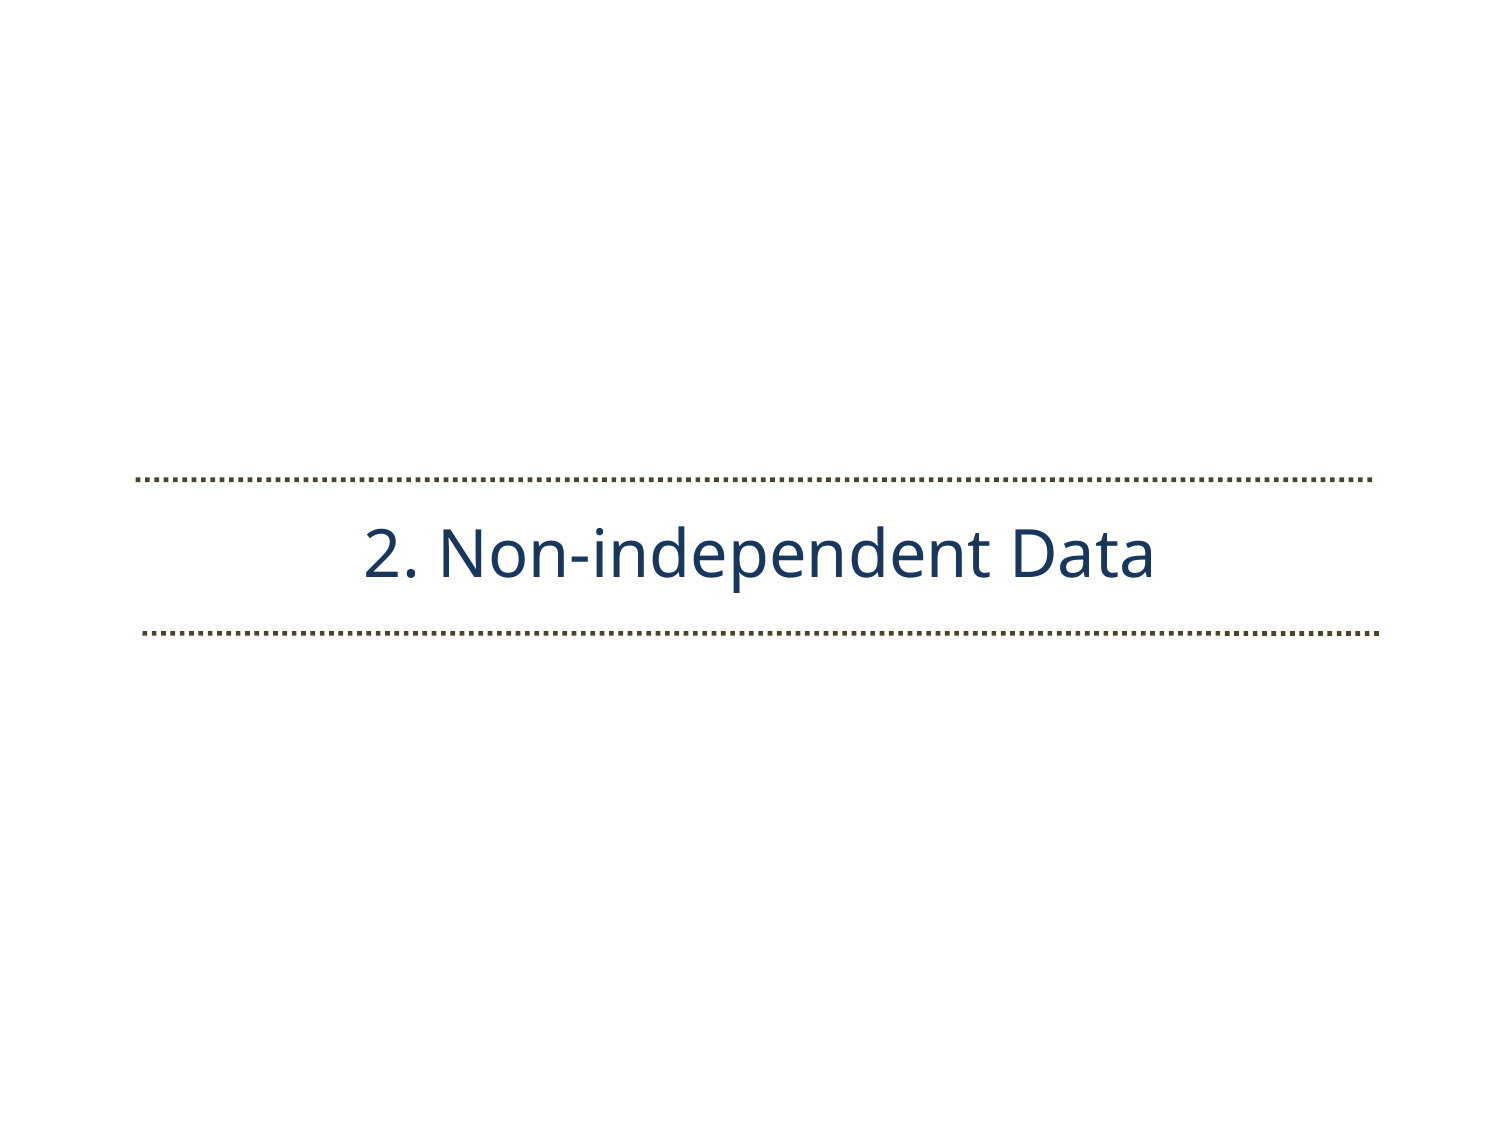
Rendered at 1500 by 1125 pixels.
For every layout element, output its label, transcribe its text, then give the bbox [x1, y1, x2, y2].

text_box 2. Non-independent Data [204, 503, 1317, 599]
